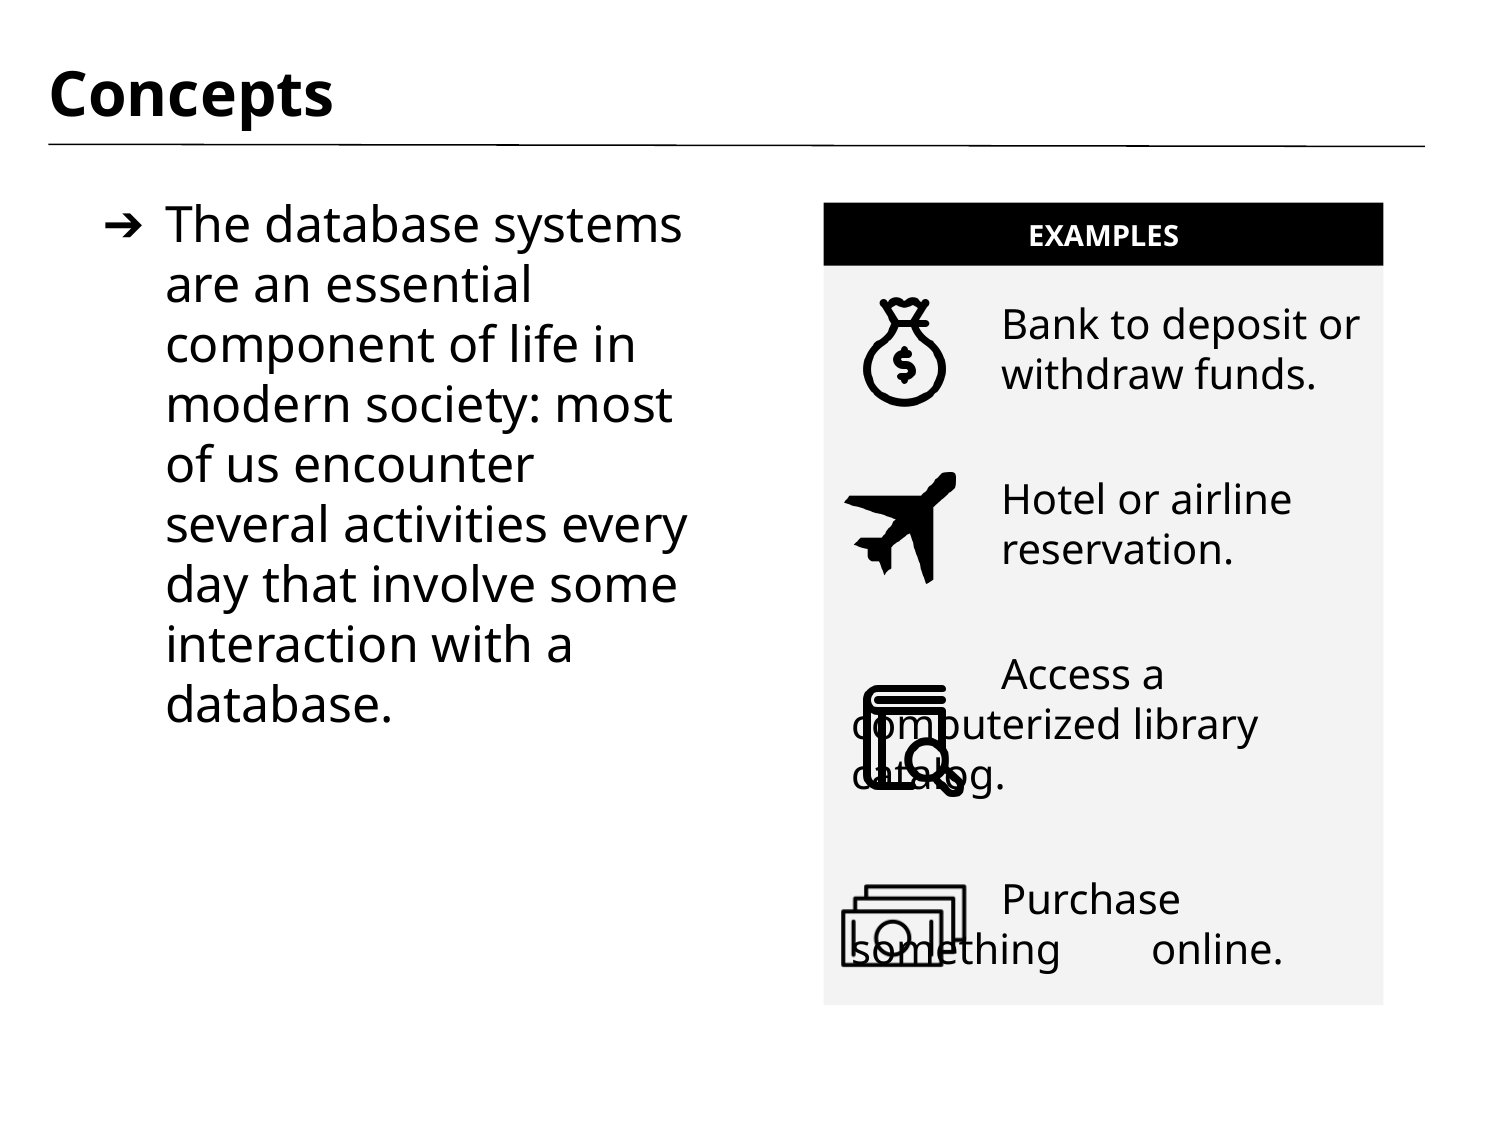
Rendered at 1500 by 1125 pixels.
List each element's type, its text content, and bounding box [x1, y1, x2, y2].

text_box EXAMPLES [823, 202, 1384, 266]
picture [844, 289, 964, 410]
picture [843, 471, 956, 584]
list The database systems are an essential component of life in modern society: most of us encounter several activities every day that involve some interaction with a database. [75, 177, 719, 1030]
picture [837, 859, 971, 993]
picture [844, 677, 964, 798]
text_box Bank to deposit or withdraw funds. Hotel or airline reservation. Access a computerized library catalog. Purchase something online. [823, 266, 1384, 1006]
title Concepts [33, 32, 1384, 145]
